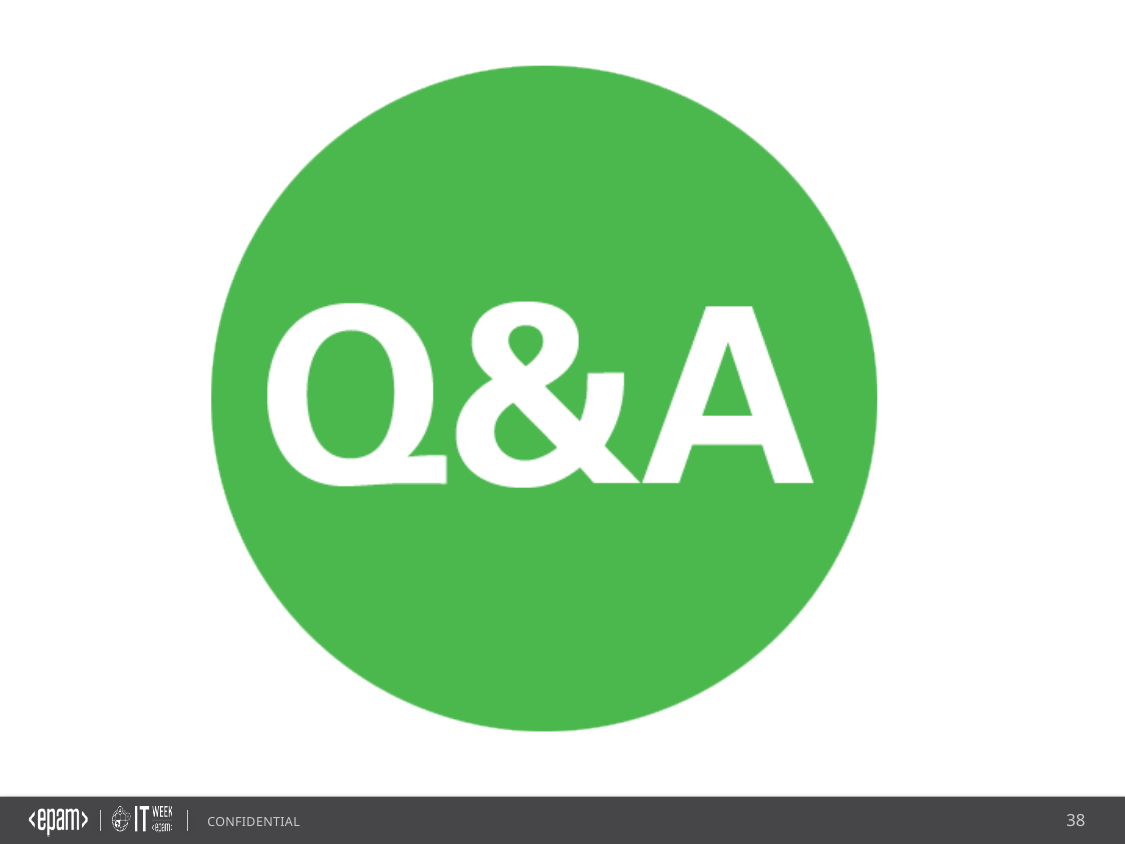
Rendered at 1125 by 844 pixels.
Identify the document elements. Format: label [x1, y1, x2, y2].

picture [168, 25, 920, 768]
picture [28, 808, 88, 837]
